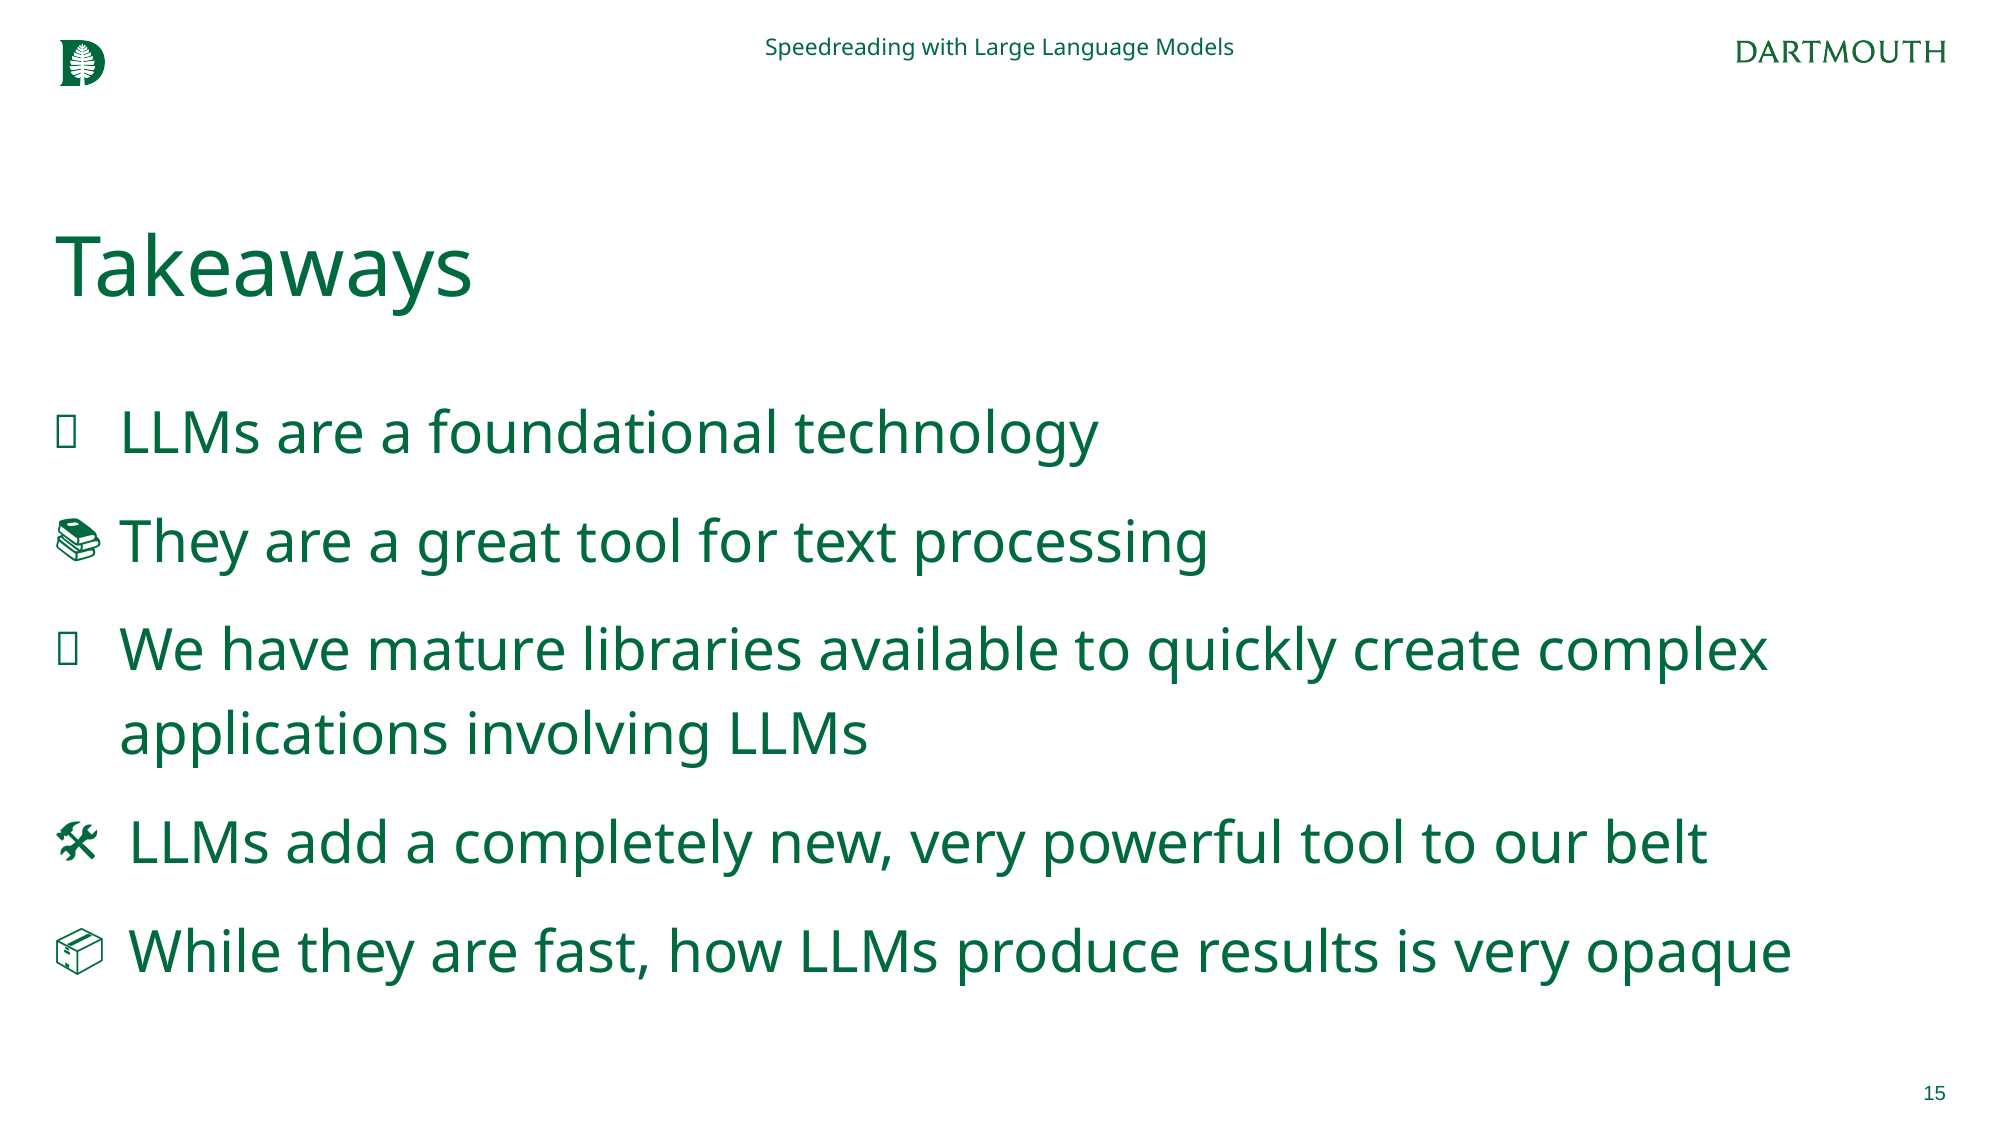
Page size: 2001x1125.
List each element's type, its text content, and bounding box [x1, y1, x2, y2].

title Takeaways [55, 228, 1950, 380]
list LLMs are a foundational technology They are a great tool for text processing We have mature libraries available to quickly create complex applications involving LLMs LLMs add a completely new, very powerful tool to our belt While they are fast, how LLMs produce results is very opaque [52, 381, 1947, 1059]
slide_number 15 [1860, 1074, 1947, 1111]
picture [60, 40, 105, 86]
footer Speedreading with Large Language Models [390, 30, 1610, 66]
picture [1735, 39, 1947, 64]
